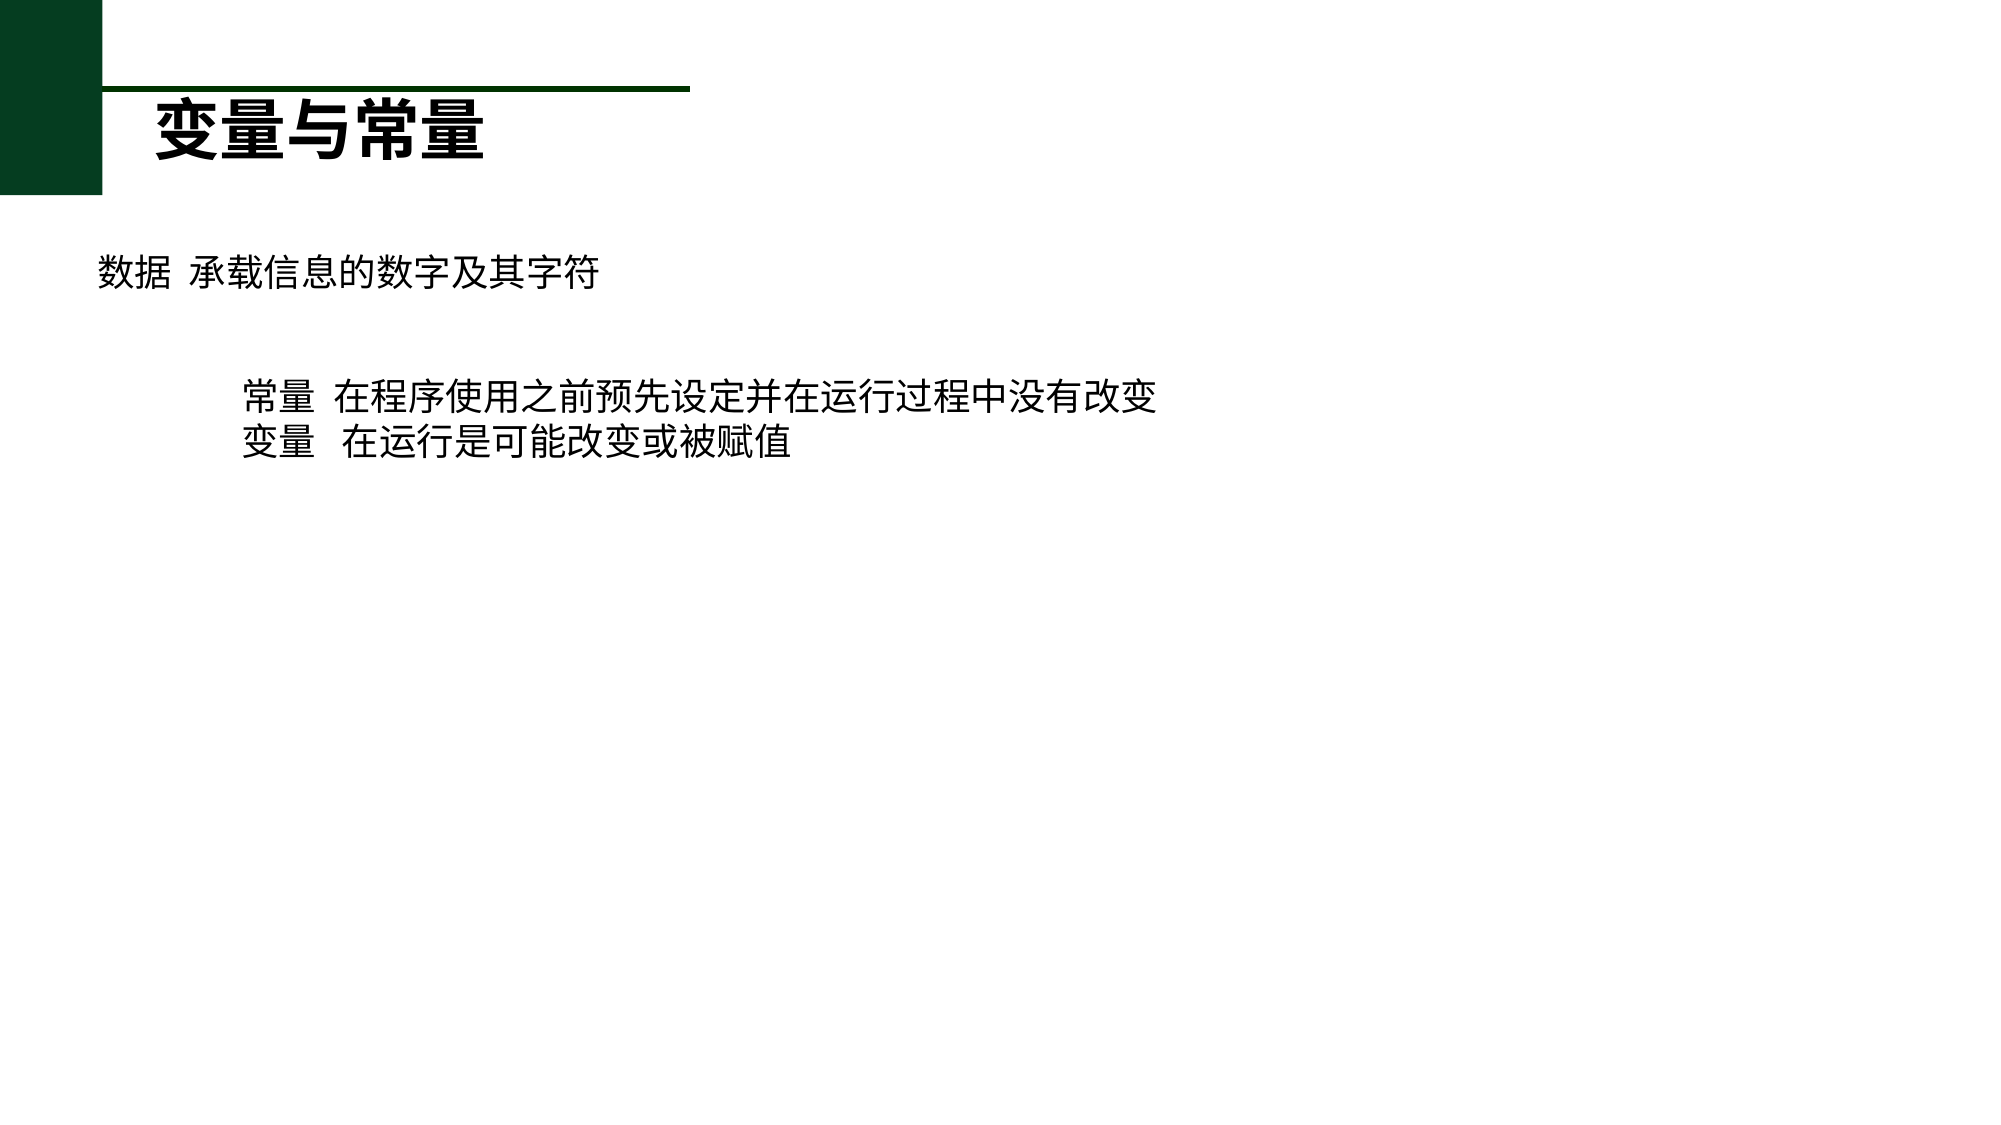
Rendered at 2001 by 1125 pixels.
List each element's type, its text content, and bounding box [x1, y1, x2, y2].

text_box 数据 承载信息的数字及其字符 [82, 241, 617, 301]
text_box 常量 在程序使用之前预先设定并在运行过程中没有改变 变量 在运行是可能改变或被赋值 [226, 365, 1174, 470]
title 变量与常量 [138, 89, 764, 225]
